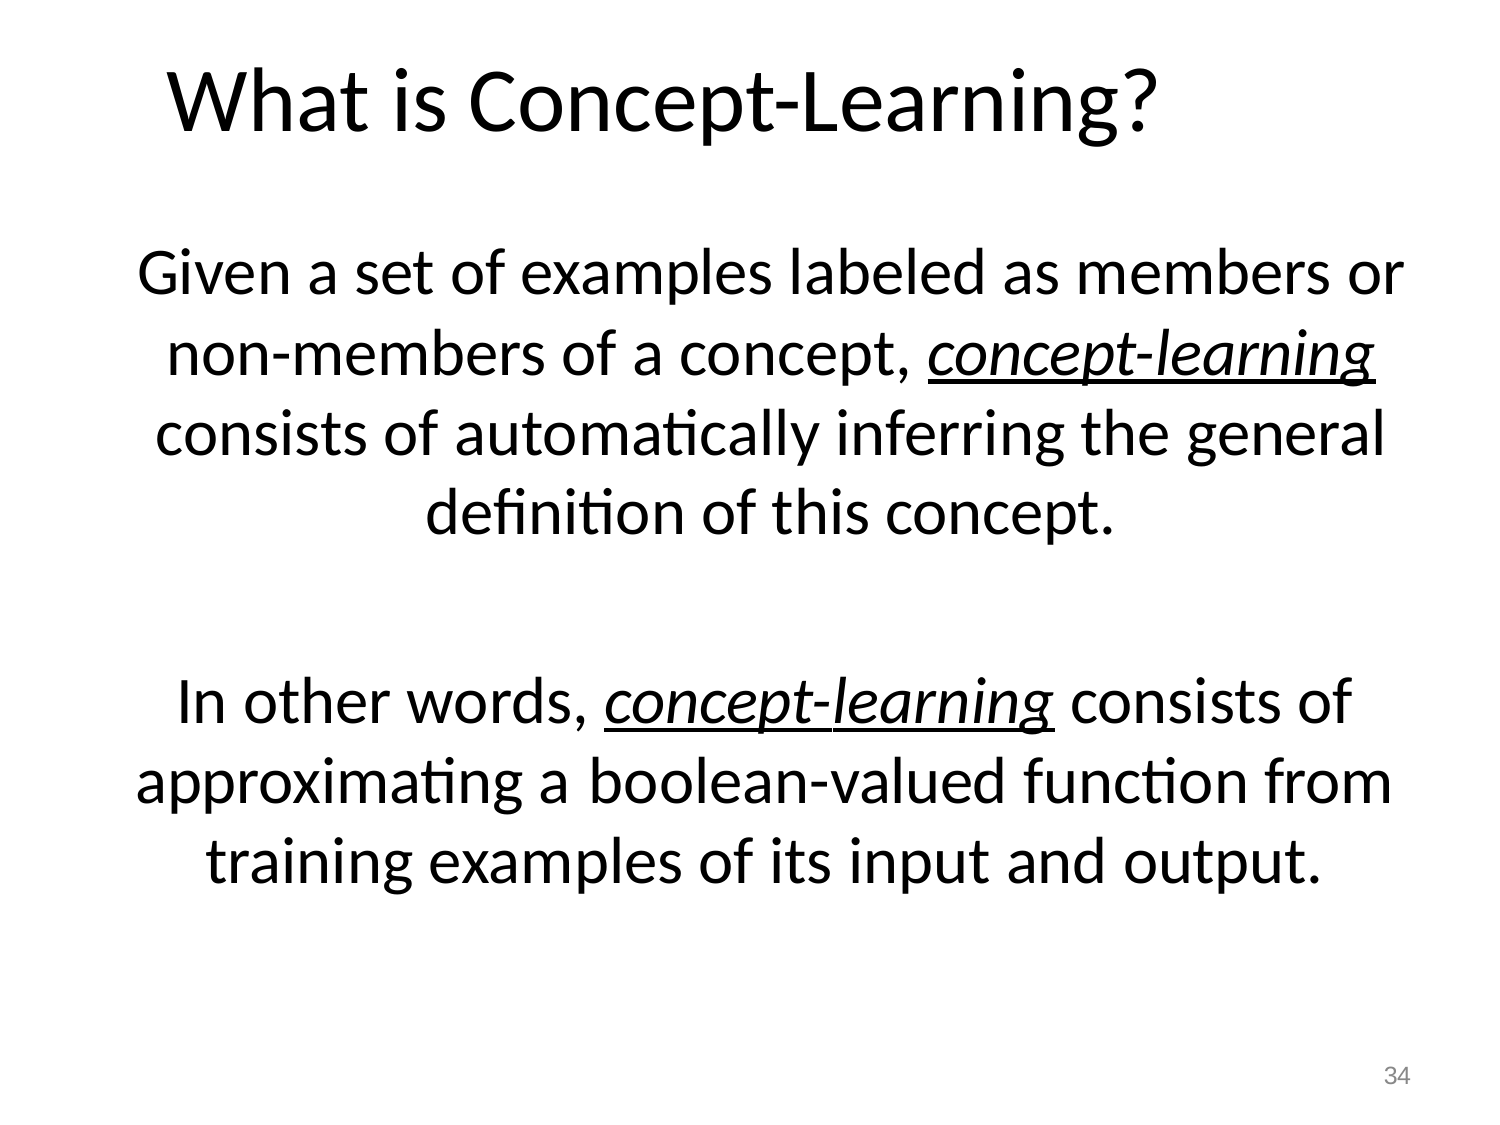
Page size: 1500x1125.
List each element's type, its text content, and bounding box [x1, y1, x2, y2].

slide_number 34 [1377, 1059, 1421, 1125]
text_box Given a set of examples labeled as members or non-members of a concept, concept-learning consists of automatically inferring the general definition of this concept. In other words, concept-learning consists of approximating a boolean-valued function from training examples of its input and output. [128, 226, 1409, 898]
title What is Concept-Learning? [164, 36, 1176, 226]
